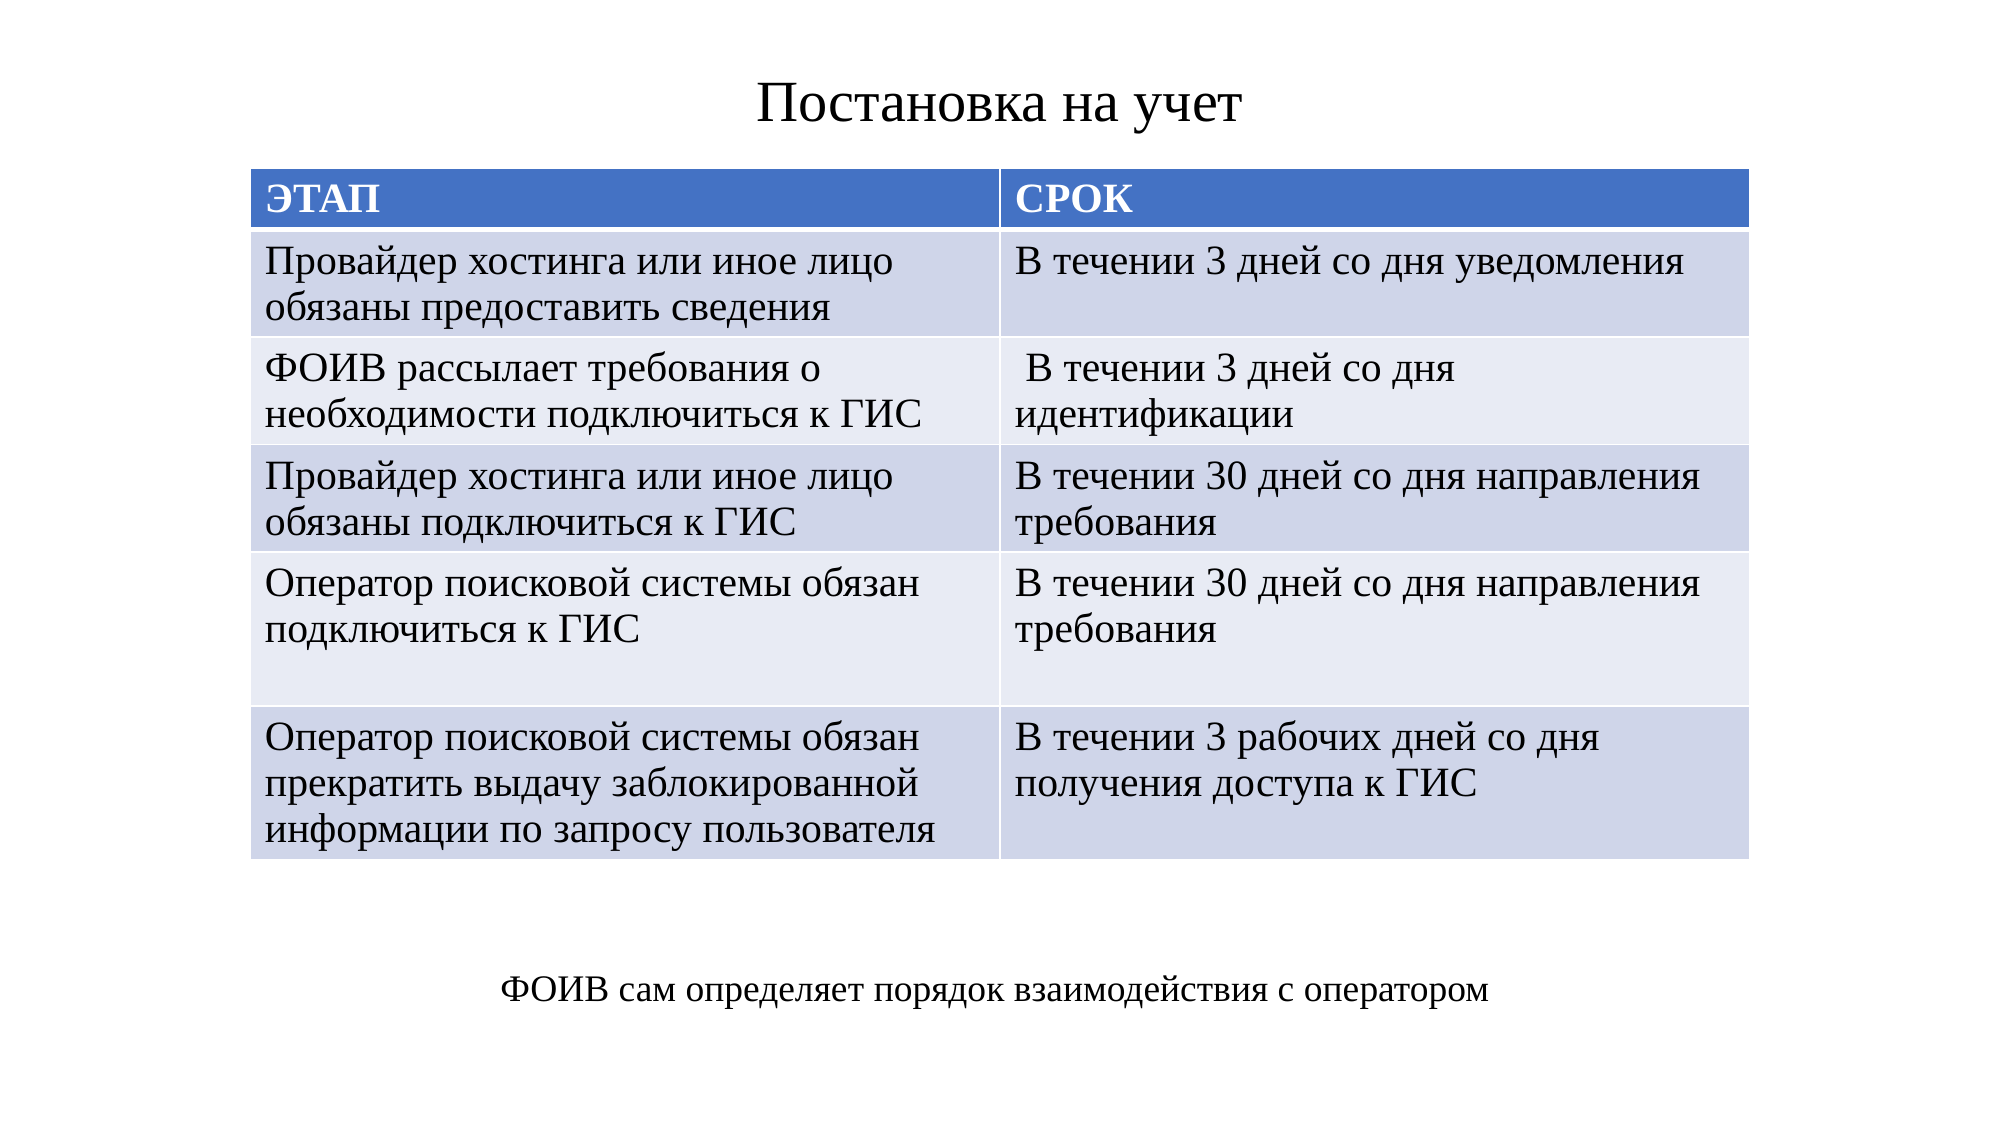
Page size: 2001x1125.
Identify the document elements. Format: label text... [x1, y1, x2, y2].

table_cell Оператор поисковой системы обязан подключиться к ГИС [251, 553, 999, 705]
table_header СРОК [1001, 169, 1749, 227]
table_cell В течении 3 дней со дня идентификации [1001, 338, 1749, 444]
table_header ЭТАП [251, 169, 999, 227]
table_cell В течении 3 рабочих дней со дня получения доступа к ГИС [1001, 707, 1749, 859]
table_cell В течении 30 дней со дня направления требования [1001, 445, 1749, 551]
table_cell Провайдер хостинга или иное лицо обязаны предоставить сведения [251, 232, 999, 336]
table_cell Оператор поисковой системы обязан прекратить выдачу заблокированной информации по запросу пользователя [251, 707, 999, 859]
text_box Постановка на учет [741, 55, 1259, 141]
text_box ФОИВ сам определяет порядок взаимодействия с оператором [485, 956, 1515, 1017]
table_cell ФОИВ рассылает требования о необходимости подключиться к ГИС [251, 338, 999, 444]
table_cell В течении 3 дней со дня уведомления [1001, 232, 1749, 336]
table_cell Провайдер хостинга или иное лицо обязаны подключиться к ГИС [251, 445, 999, 551]
table_cell В течении 30 дней со дня направления требования [1001, 553, 1749, 705]
